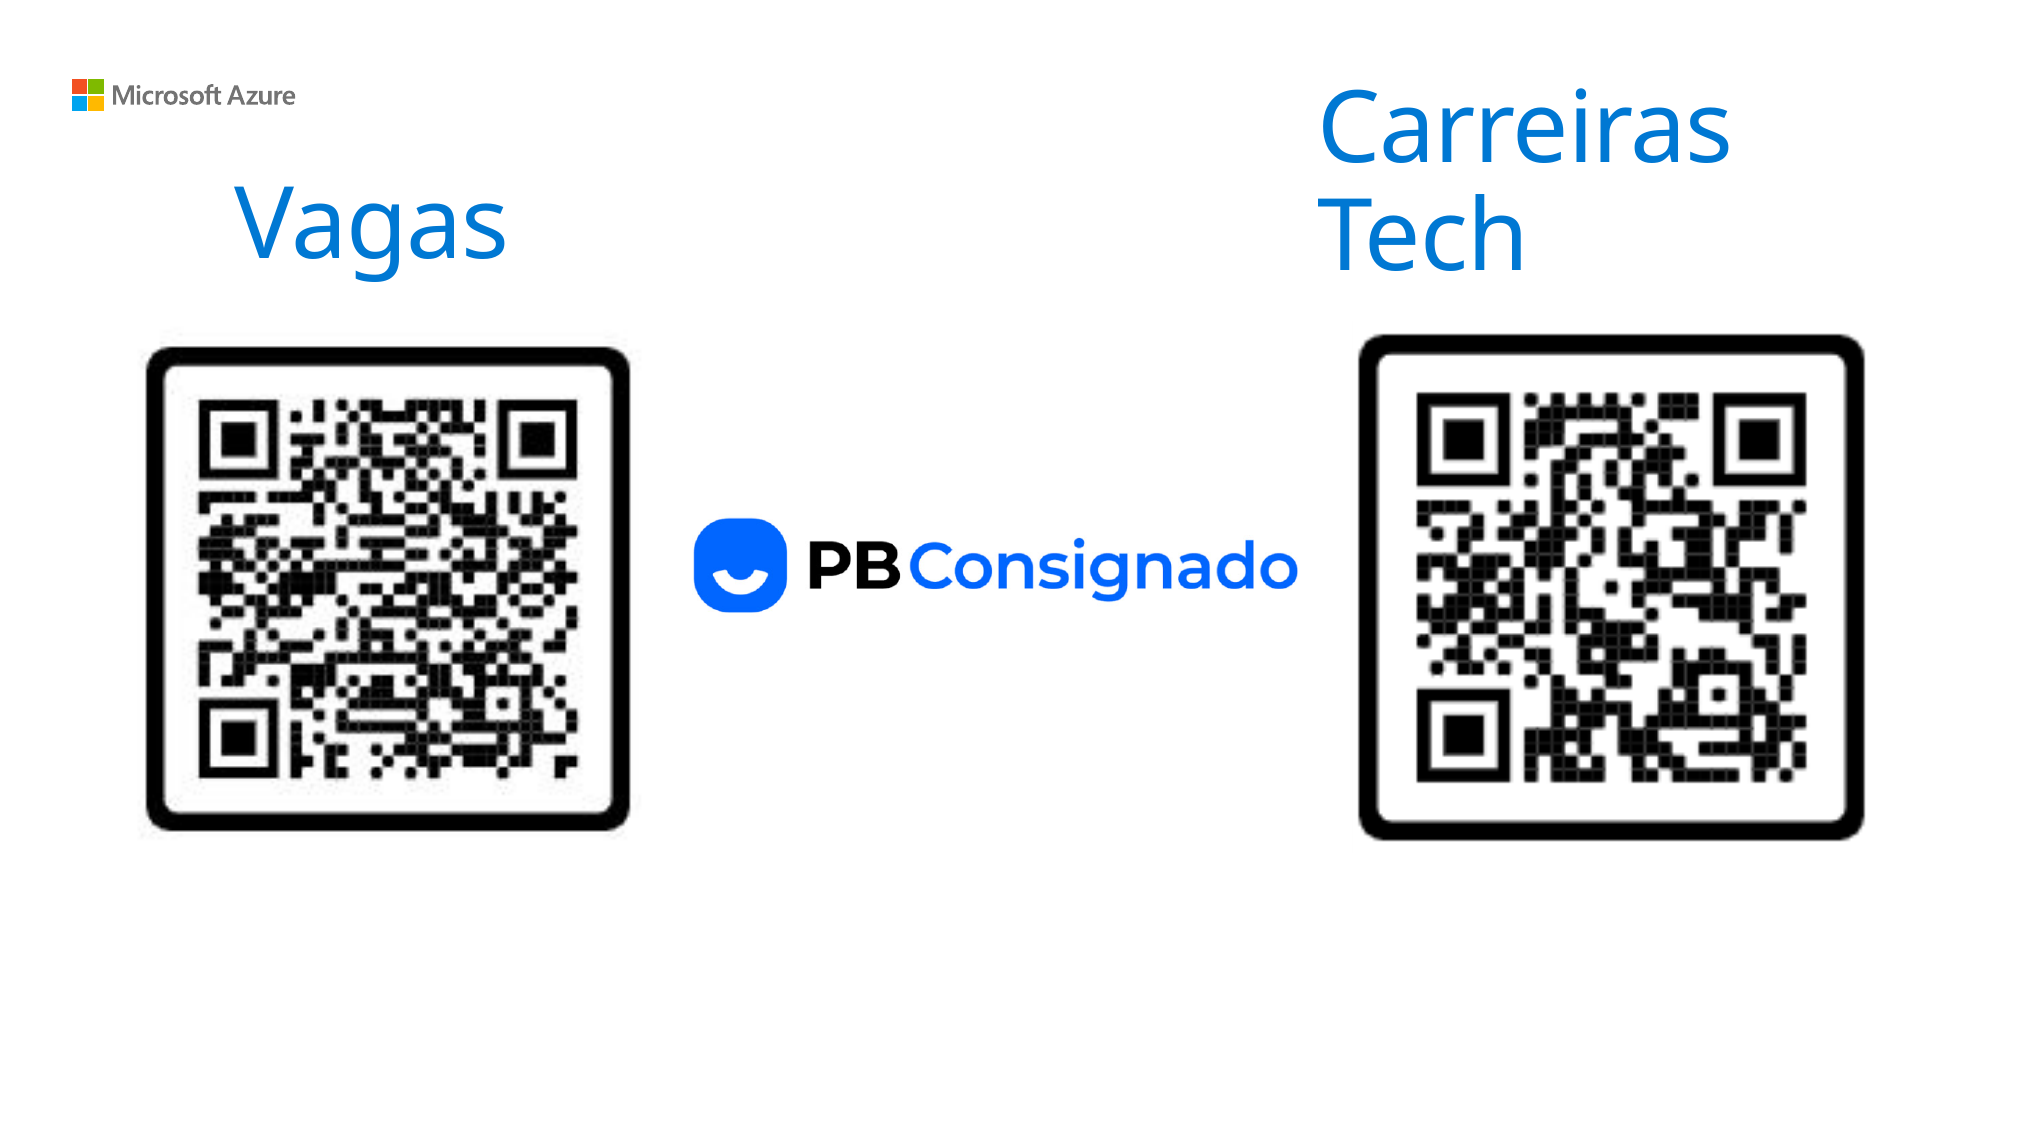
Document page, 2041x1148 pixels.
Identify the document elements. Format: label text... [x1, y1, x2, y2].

picture [1350, 321, 1874, 853]
title Vagas [234, 189, 566, 295]
picture [136, 295, 664, 868]
text_box Carreiras Tech [1317, 201, 1964, 322]
picture [691, 501, 1298, 646]
